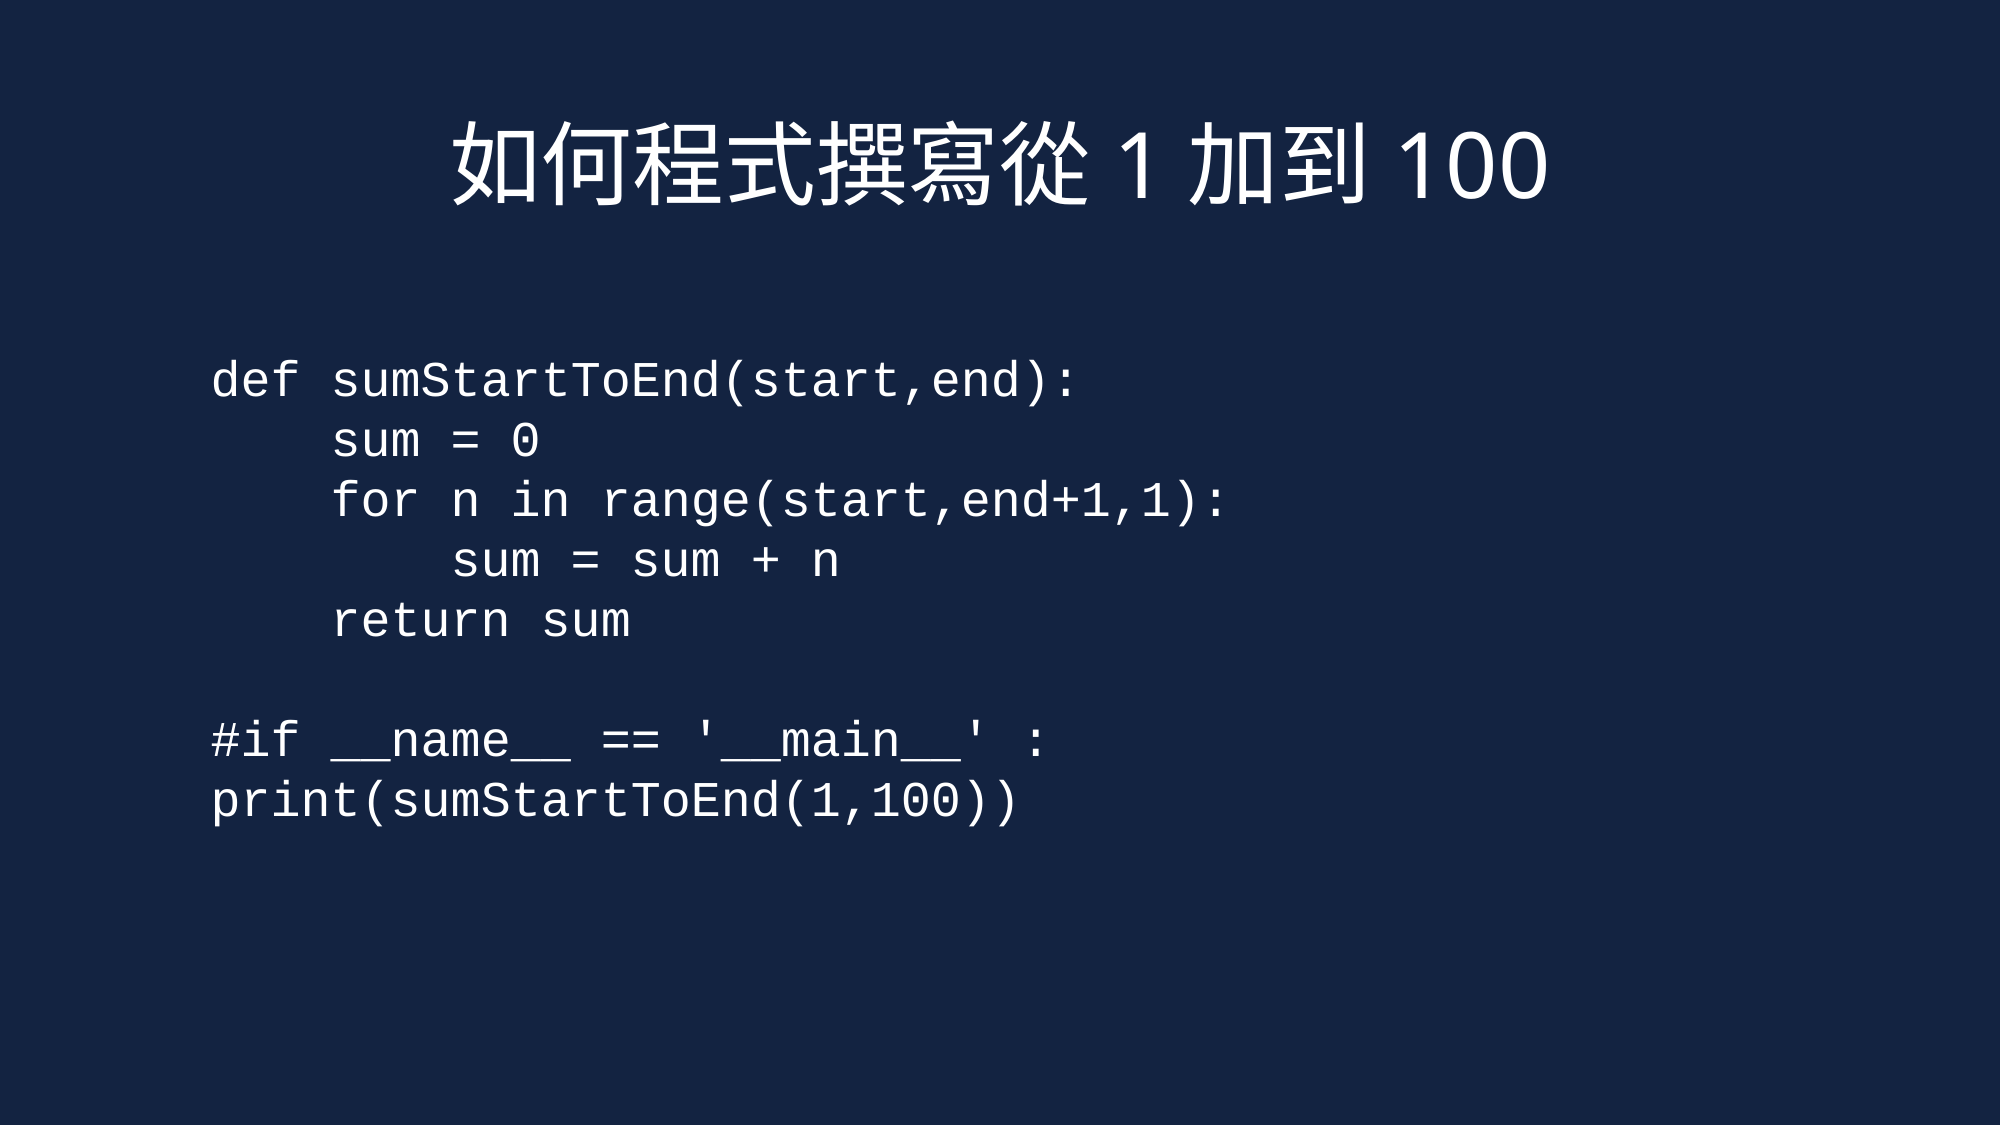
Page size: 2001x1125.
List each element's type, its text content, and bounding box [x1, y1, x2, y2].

title 如何程式撰寫從1加到100 [137, 59, 1863, 278]
text_box def sumStartToEnd(start,end): sum = 0 for n in range(start,end+1,1): sum = sum + n return sum #if __name__ == '__main__' : print(sumStartToEnd(1,100)) [195, 339, 1935, 835]
